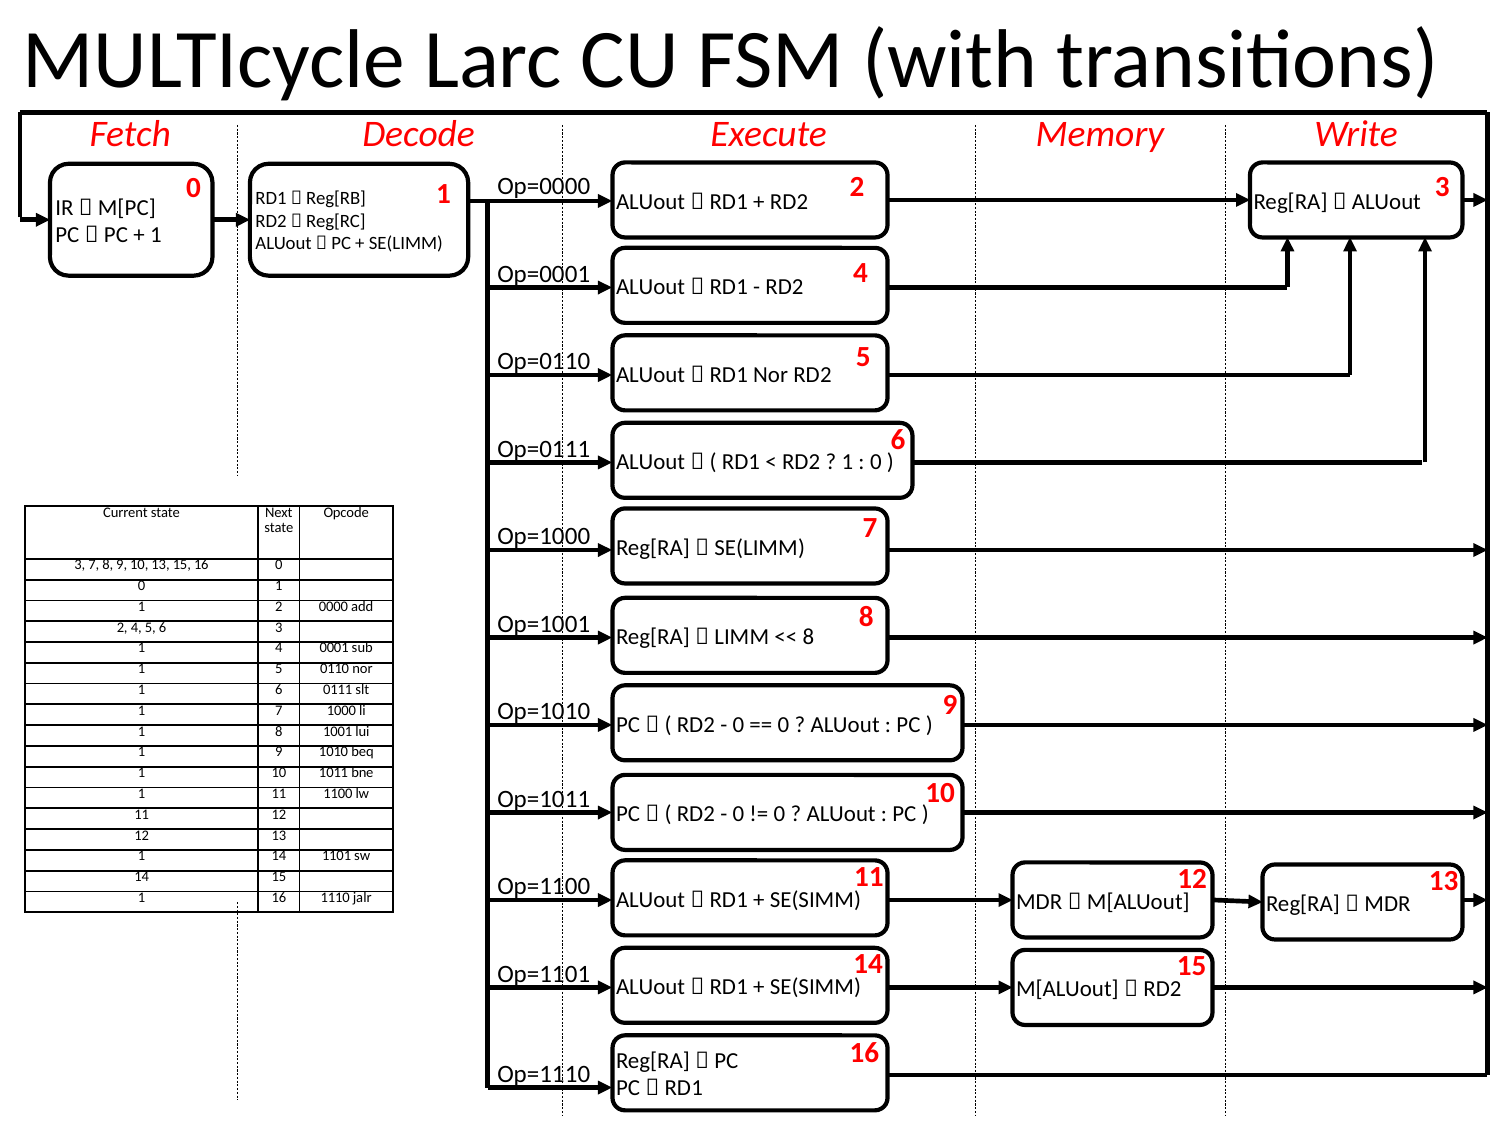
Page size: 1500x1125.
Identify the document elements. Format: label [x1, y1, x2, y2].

table_cell [300, 892, 392, 911]
table_cell [300, 705, 392, 724]
table_cell [300, 830, 392, 849]
table_cell [300, 581, 392, 600]
table_cell [26, 830, 257, 849]
table_cell [259, 601, 299, 620]
table_cell [26, 560, 257, 579]
table_cell [259, 872, 299, 891]
table_header [259, 507, 299, 558]
table_cell [26, 622, 257, 641]
table_cell [259, 892, 299, 911]
table_cell [26, 664, 257, 683]
text_box [19, 101, 1488, 1116]
table_cell [26, 892, 257, 911]
table_cell [259, 643, 299, 662]
table_cell [259, 705, 299, 724]
table_cell [300, 684, 392, 703]
table_cell [259, 664, 299, 683]
table_cell [26, 788, 257, 807]
table_cell [26, 768, 257, 787]
table_cell [26, 581, 257, 600]
table_cell [26, 726, 257, 745]
table_cell [300, 643, 392, 662]
table_cell [259, 726, 299, 745]
table_cell [26, 601, 257, 620]
table_cell [26, 809, 257, 828]
table_cell [26, 705, 257, 724]
table_cell [259, 622, 299, 641]
table_cell [300, 809, 392, 828]
table_cell [300, 664, 392, 683]
table_cell [259, 581, 299, 600]
table_cell [259, 788, 299, 807]
table_cell [300, 560, 392, 579]
table_cell [26, 851, 257, 870]
table_cell [259, 830, 299, 849]
table_cell [300, 768, 392, 787]
table_cell [26, 684, 257, 703]
table_cell [259, 747, 299, 766]
table_header [26, 507, 257, 558]
table_cell [300, 851, 392, 870]
table_cell [300, 747, 392, 766]
table_cell [259, 851, 299, 870]
table_cell [26, 643, 257, 662]
table_cell [26, 747, 257, 766]
table_cell [300, 872, 392, 891]
table_cell [26, 872, 257, 891]
table_cell [259, 560, 299, 579]
table_cell [300, 622, 392, 641]
table_cell [259, 768, 299, 787]
title [0, 0, 1500, 108]
table_cell [300, 726, 392, 745]
table_cell [300, 788, 392, 807]
table_cell [259, 684, 299, 703]
table_header [300, 507, 392, 558]
table_cell [300, 601, 392, 620]
table_cell [259, 809, 299, 828]
